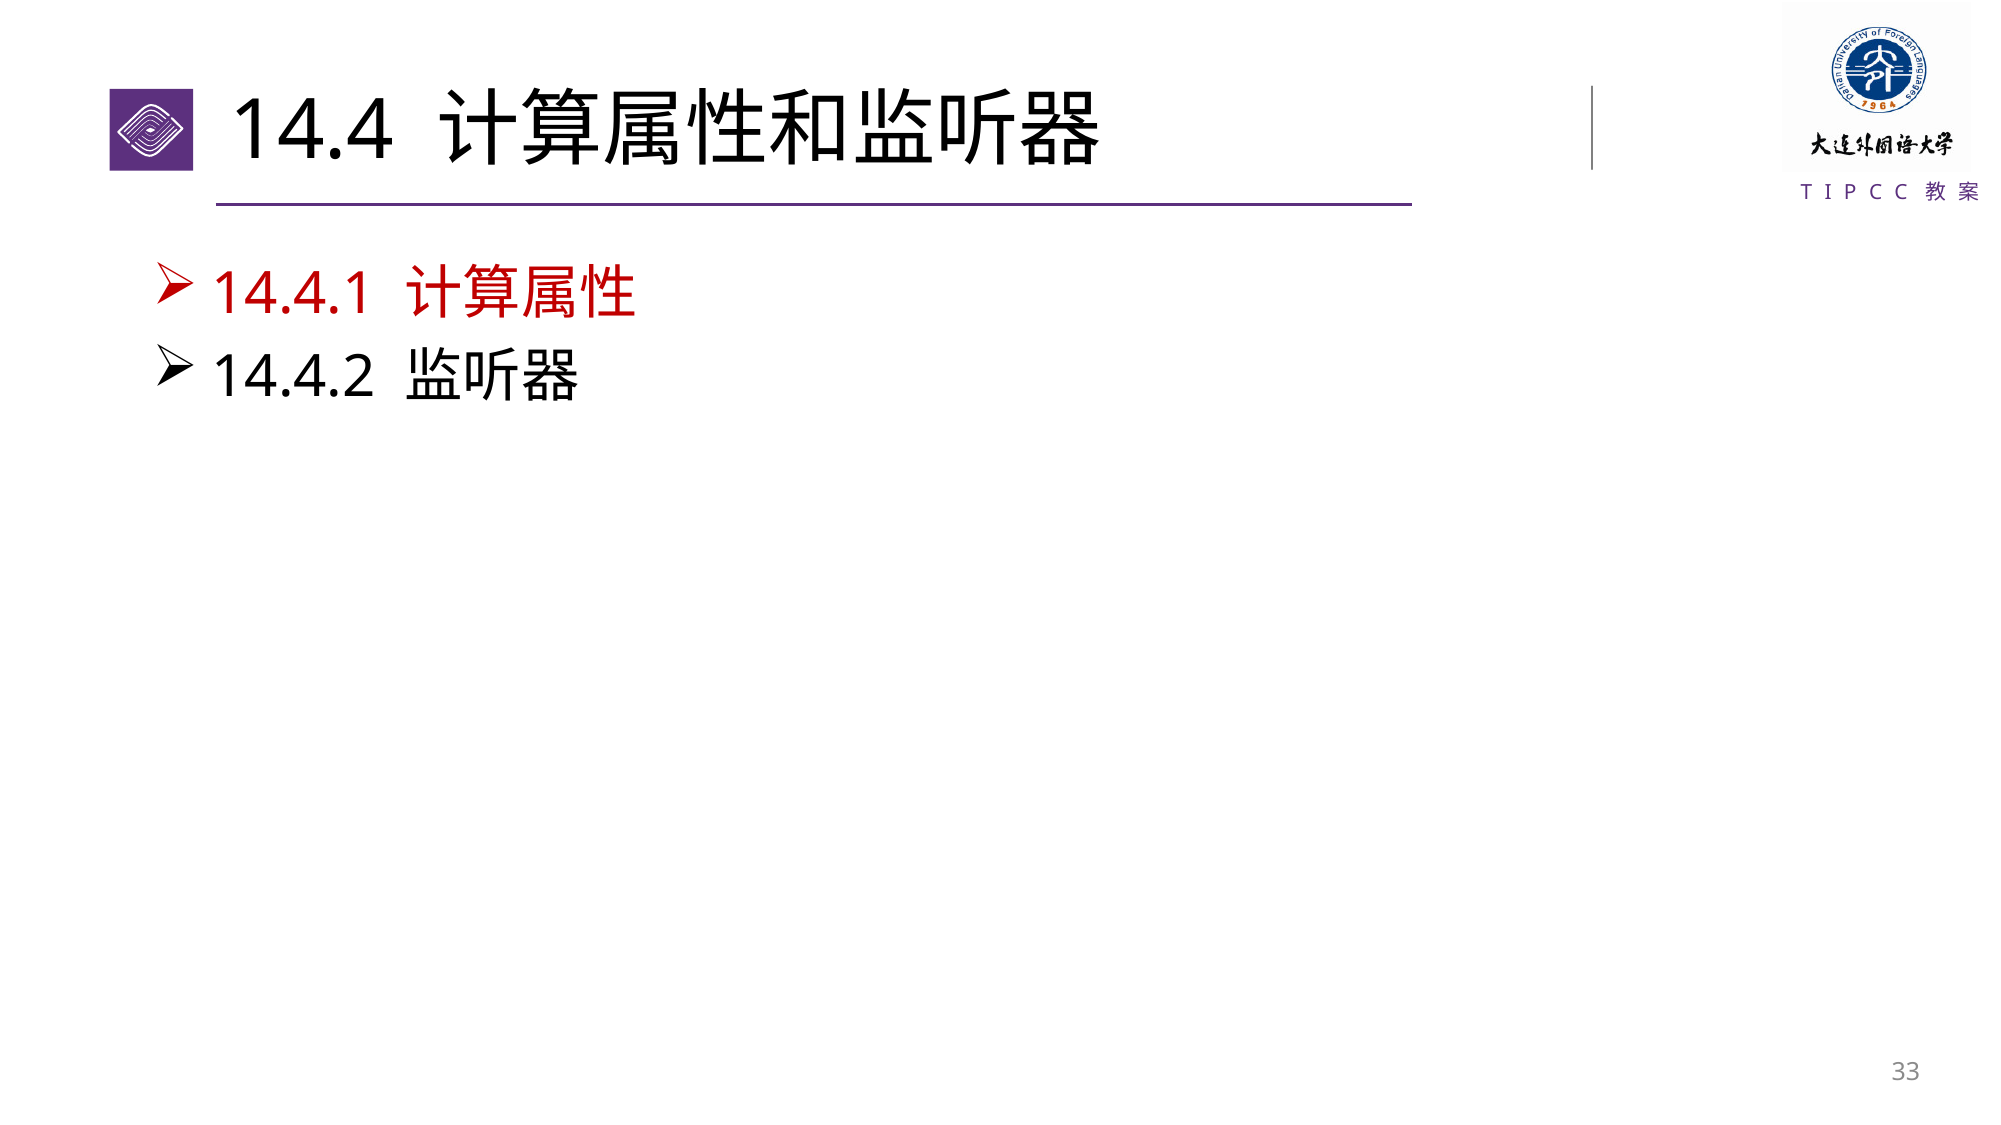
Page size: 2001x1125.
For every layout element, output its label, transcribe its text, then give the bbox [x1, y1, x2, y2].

list 14.4.1 计算属性 14.4.2 监听器 [137, 247, 1863, 1001]
picture [1782, 2, 1971, 172]
slide_number 32 [1485, 1042, 1936, 1103]
title 14.4 计算属性和监听器 [214, 59, 1564, 205]
